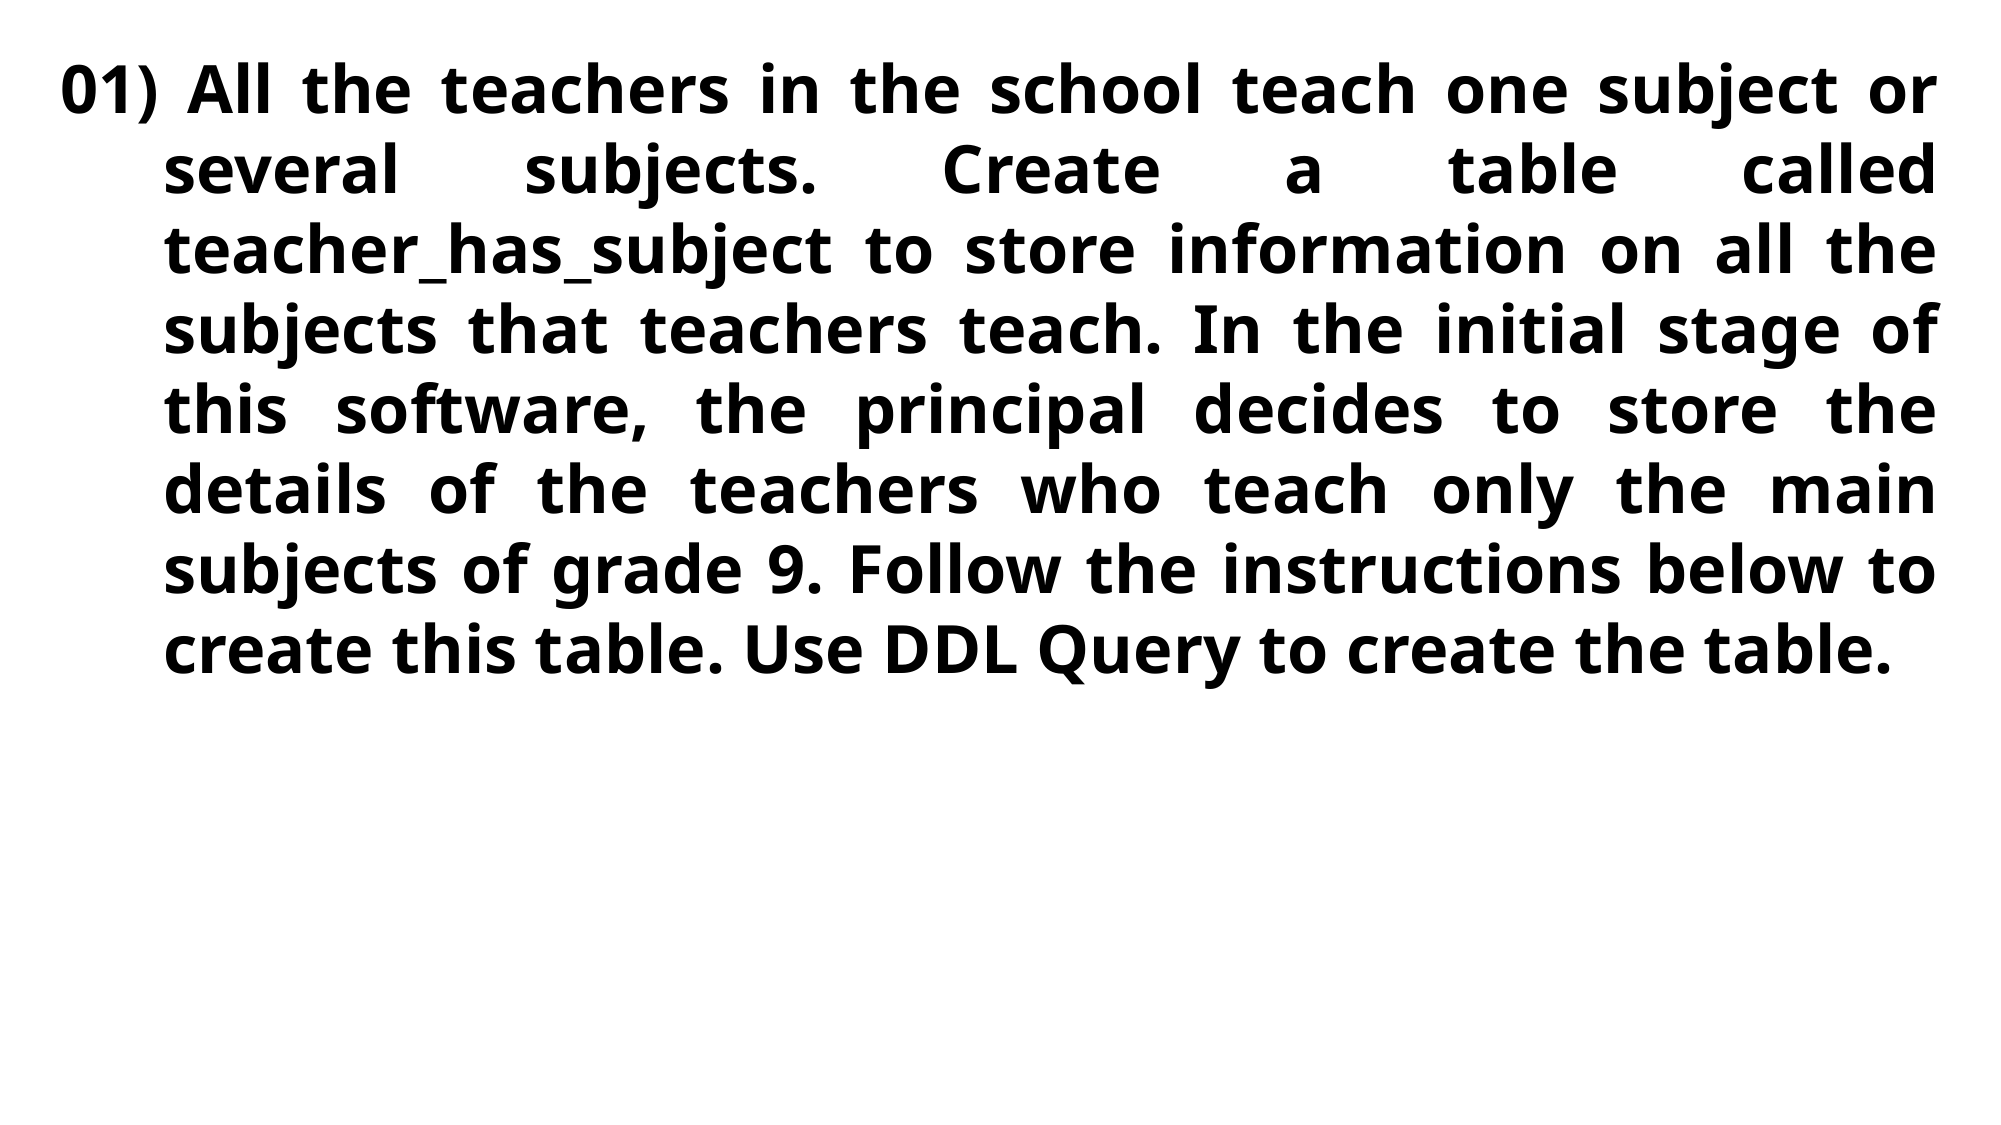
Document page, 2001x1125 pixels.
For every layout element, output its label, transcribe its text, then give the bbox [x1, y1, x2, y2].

text_box 01) All the teachers in the school teach one subject or several subjects. Create a table called teacher_has_subject to store information on all the subjects that teachers teach. In the initial stage of this software, the principal decides to store the details of the teachers who teach only the main subjects of grade 9. Follow the instructions below to create this table. Use DDL Query to create the table. [45, 39, 1955, 695]
